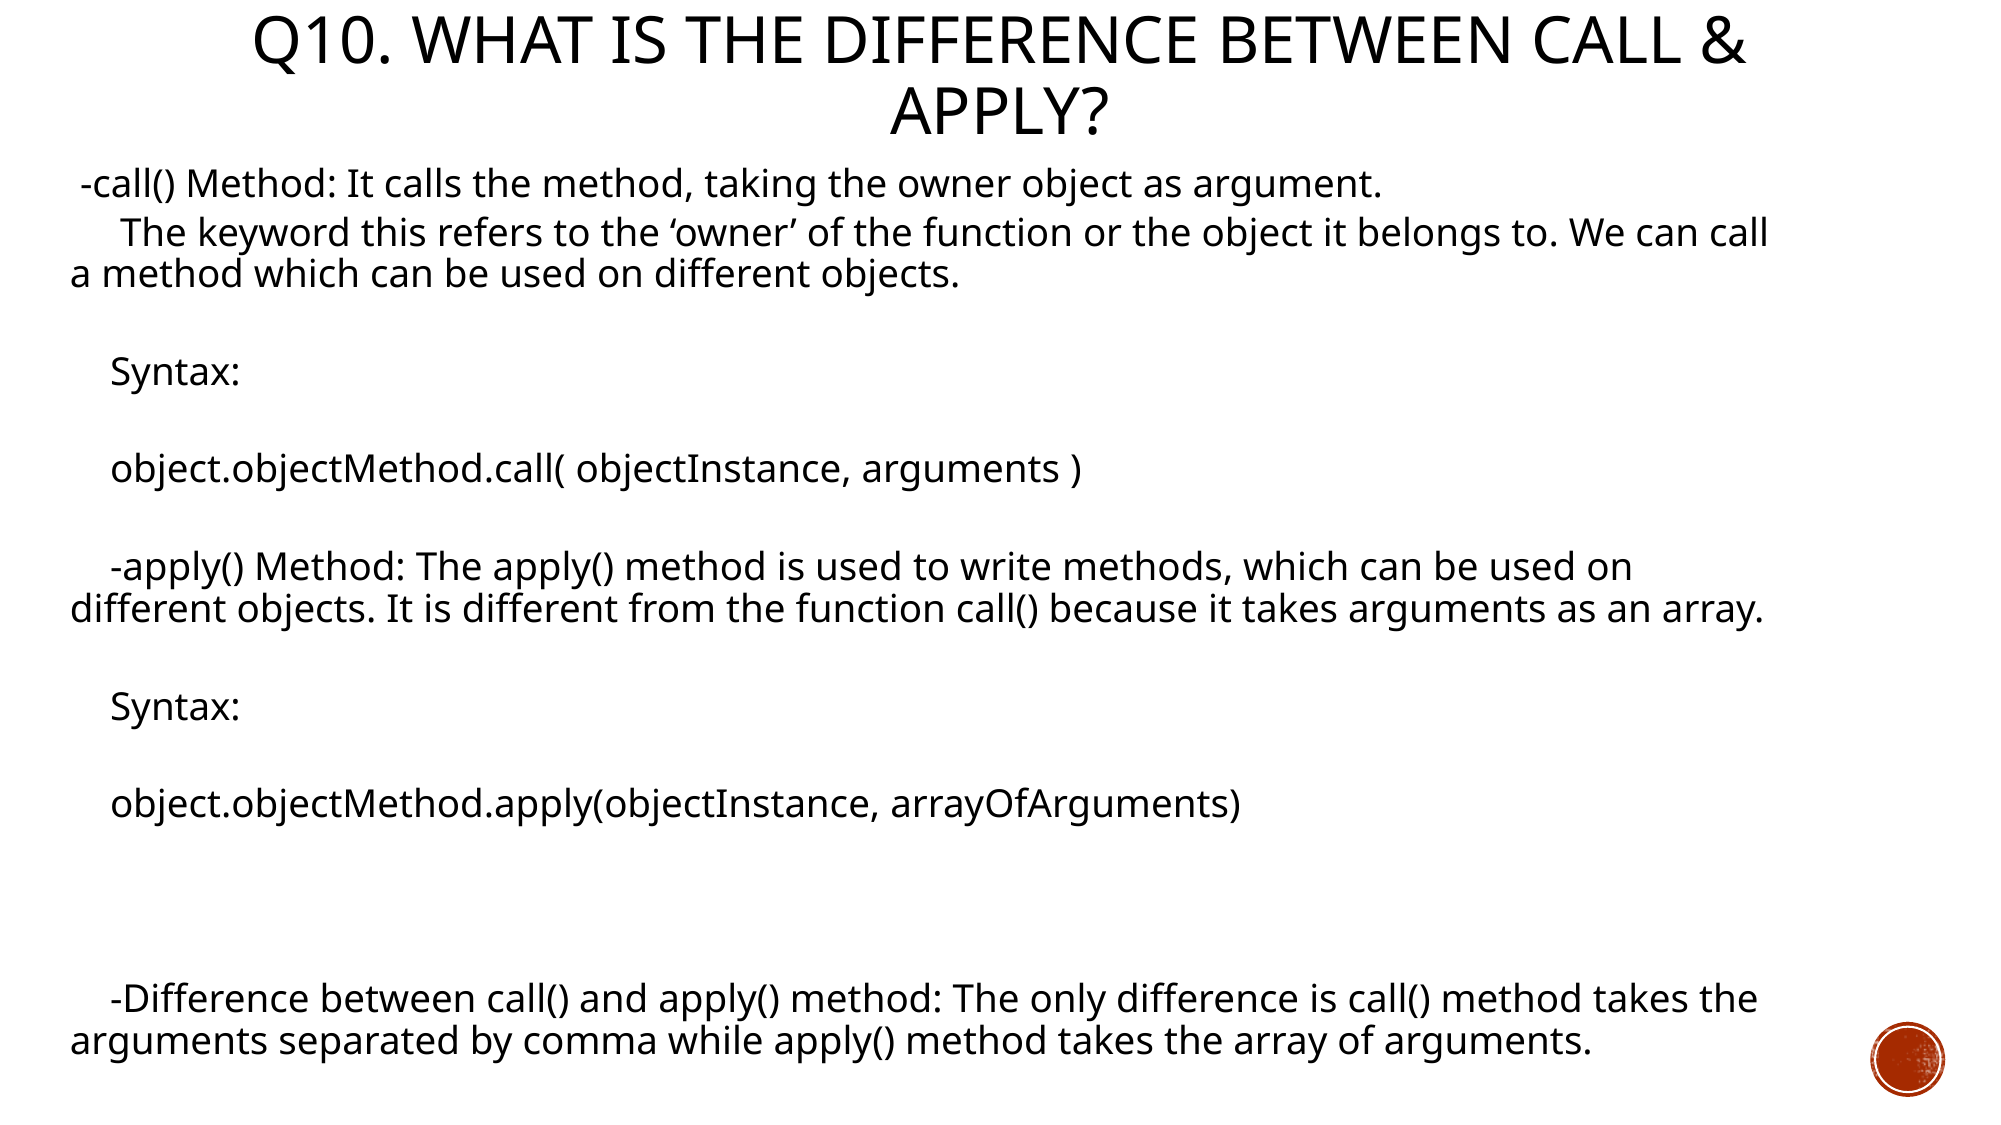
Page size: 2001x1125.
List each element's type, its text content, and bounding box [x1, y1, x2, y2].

title Q10. What is the difference between Call & Apply? [174, 0, 1825, 157]
list -call() Method: It calls the method, taking the owner object as argument. The keyword this refers to the ‘owner’ of the function or the object it belongs to. We can call a method which can be used on different objects. Syntax: object.objectMethod.call( objectInstance, arguments ) -apply() Method: The apply() method is used to write methods, which can be used on different objects. It is different from the function call() because it takes arguments as an array. Syntax: object.objectMethod.apply(objectInstance, arrayOfArguments) -Difference between call() and apply() method: The only difference is call() method takes the arguments separated by comma while apply() method takes the array of arguments. [54, 156, 1810, 1097]
